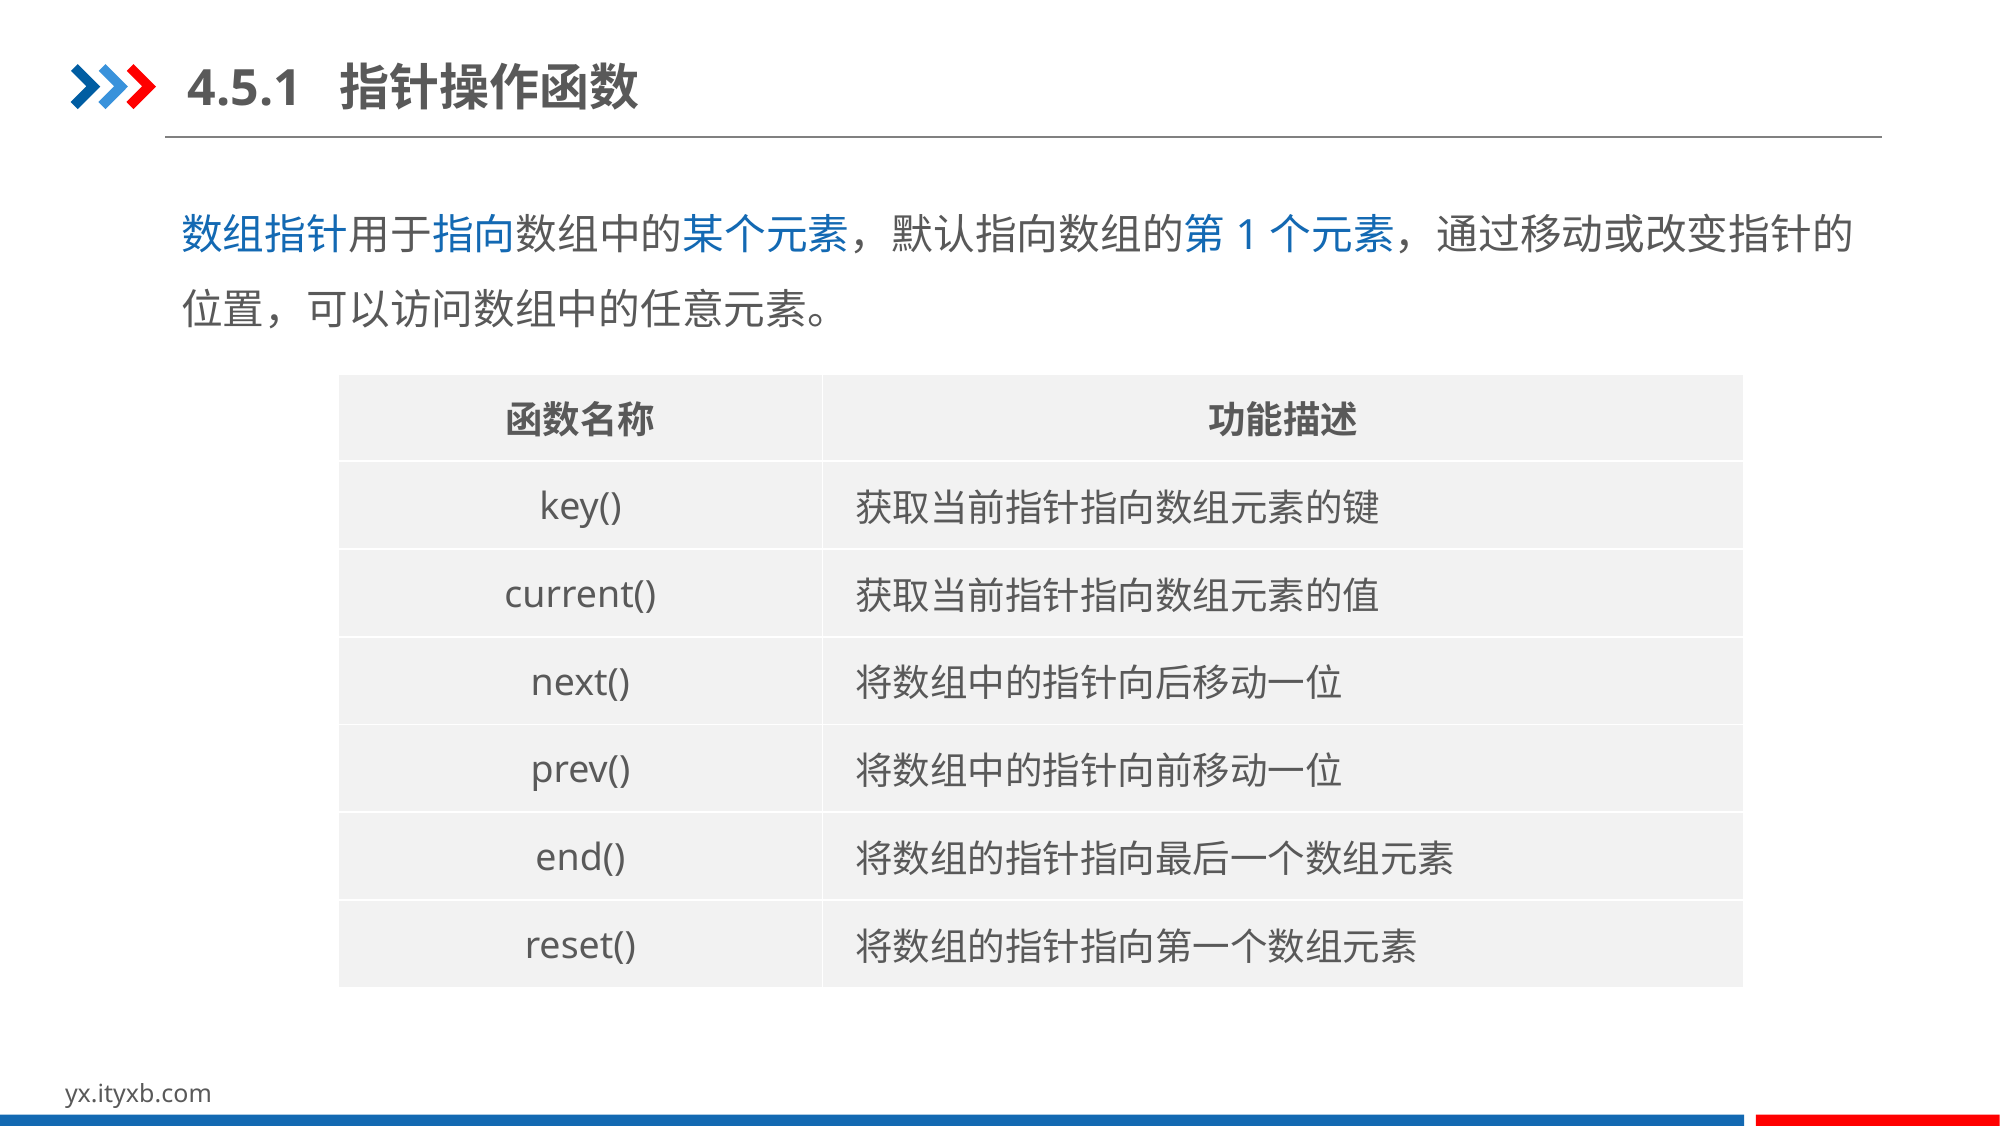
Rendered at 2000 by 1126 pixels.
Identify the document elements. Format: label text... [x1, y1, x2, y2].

table_cell reset() [339, 901, 822, 987]
table_cell 获取当前指针指向数组元素的值 [823, 550, 1743, 636]
table_cell 将数组中的指针向前移动一位 [823, 725, 1743, 811]
table_cell 将数组中的指针向后移动一位 [823, 638, 1743, 724]
table_cell prev() [339, 725, 822, 811]
table_cell key() [339, 462, 822, 548]
text_box 数组指针用于指向数组中的某个元素，默认指向数组的第1个元素，通过移动或改变指针的位置，可以访问数组中的任意元素。 [161, 172, 1874, 343]
table_cell 将数组的指针指向第一个数组元素 [823, 901, 1743, 987]
text_box 4.5.1 指针操作函数 [187, 43, 827, 127]
table_cell 将数组的指针指向最后一个数组元素 [823, 813, 1743, 899]
table_cell end() [339, 813, 822, 899]
table_header 功能描述 [823, 375, 1743, 460]
table_cell next() [339, 638, 822, 724]
table_header 函数名称 [339, 375, 822, 460]
table_cell current() [339, 550, 822, 636]
table_cell 获取当前指针指向数组元素的键 [823, 462, 1743, 548]
